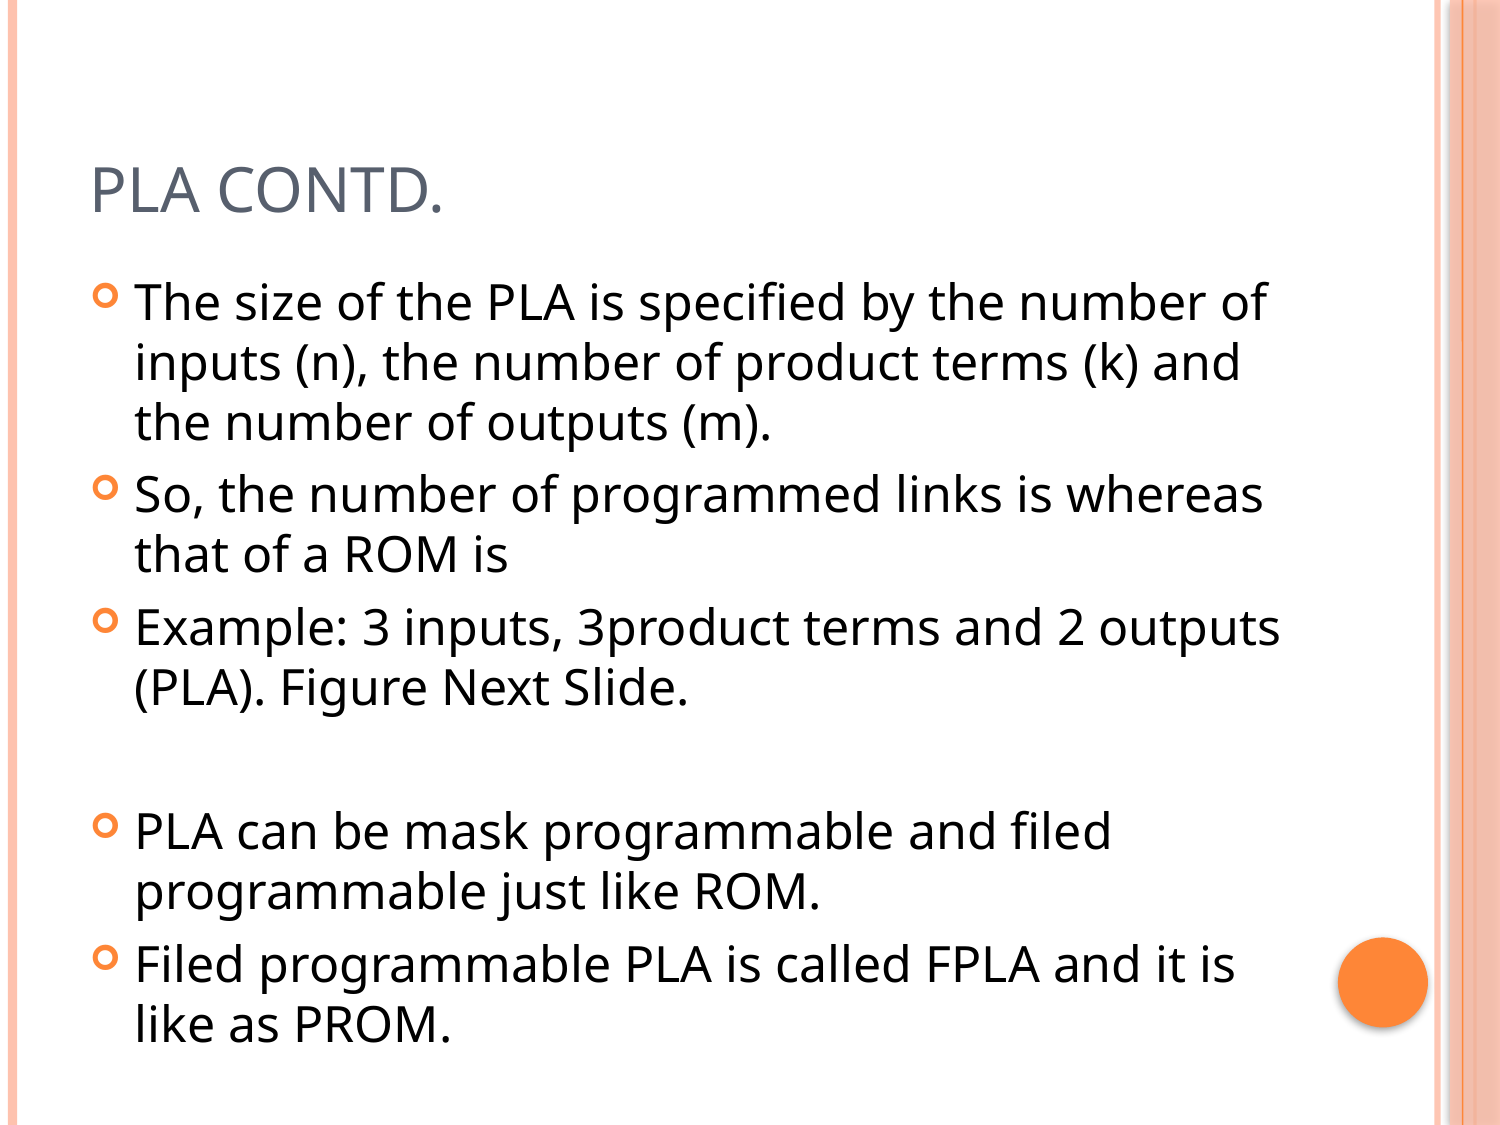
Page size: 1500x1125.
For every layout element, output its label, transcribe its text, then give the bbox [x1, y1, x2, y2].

title PLA Contd. [75, 45, 1338, 233]
